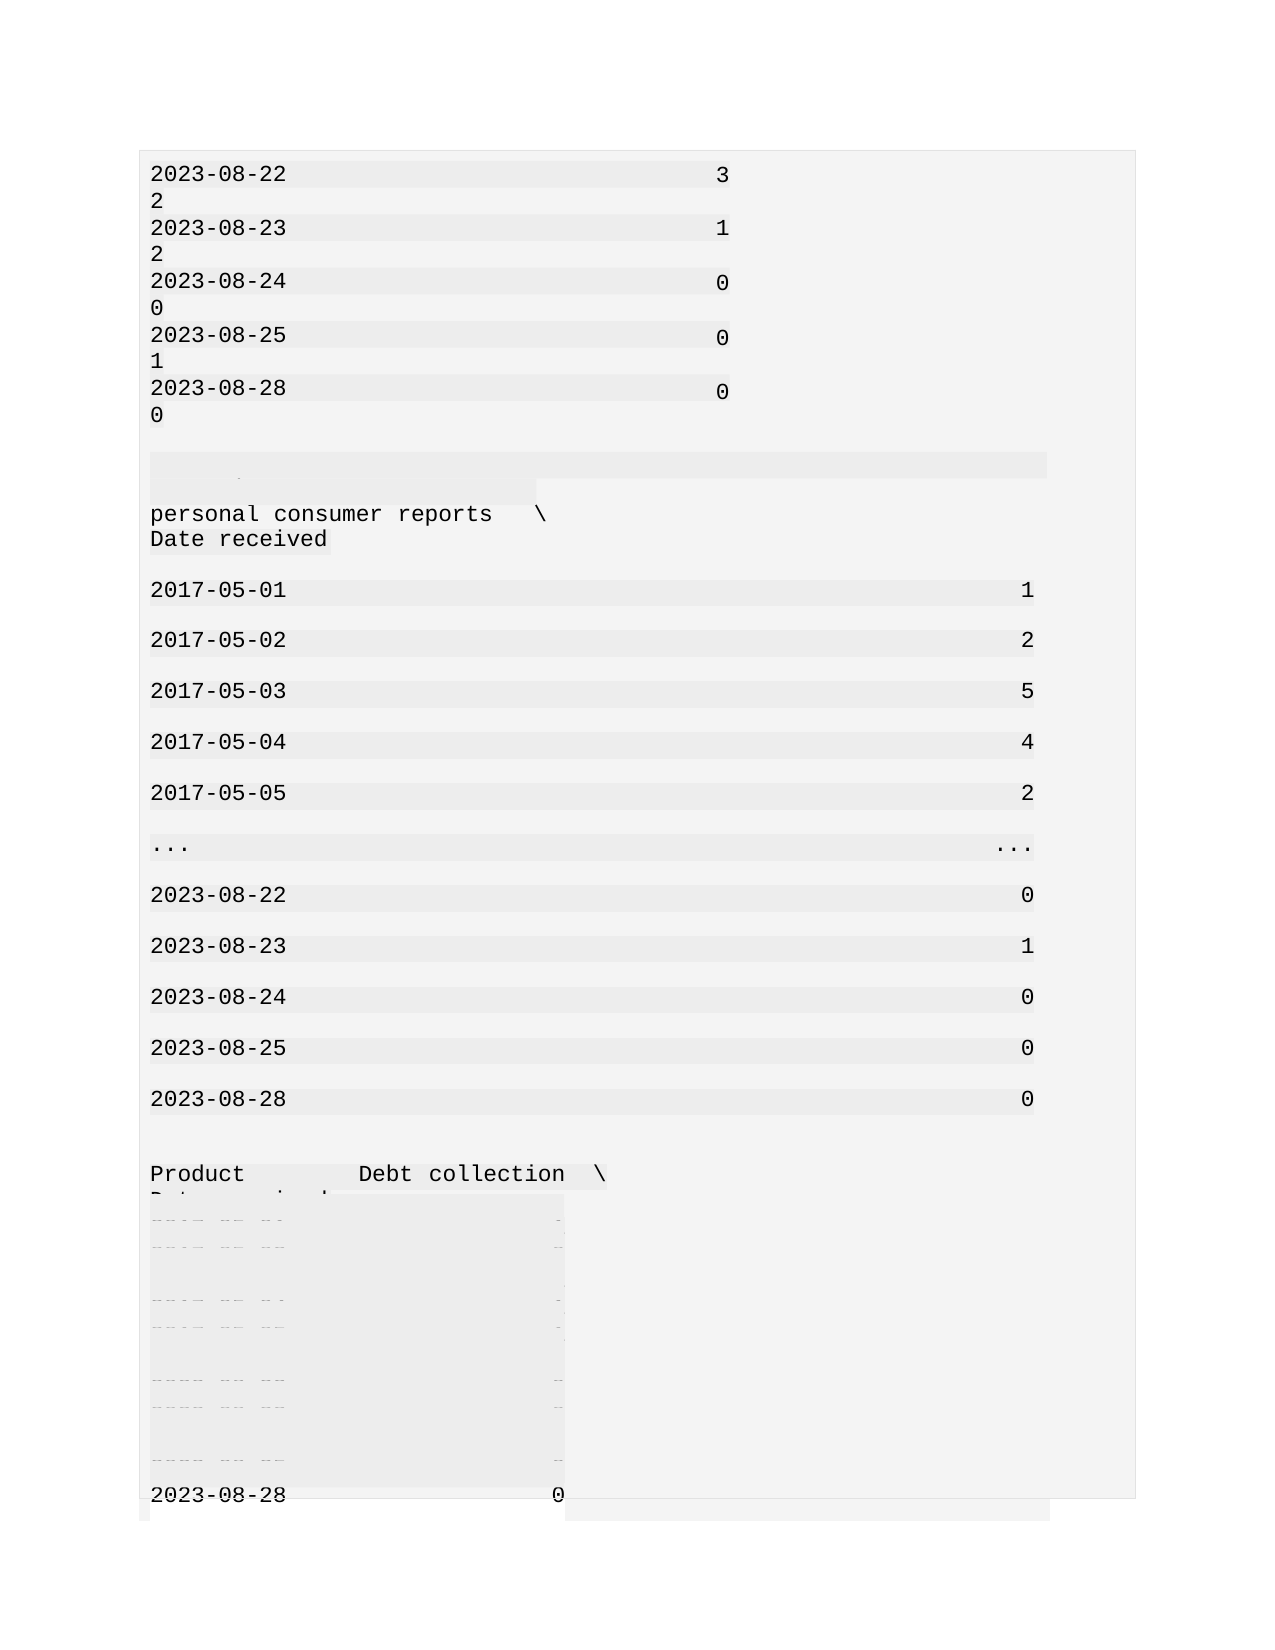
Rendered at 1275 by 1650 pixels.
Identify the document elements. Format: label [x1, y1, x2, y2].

table_cell [139, 1499, 1050, 1521]
text_box [138, 149, 1137, 1499]
